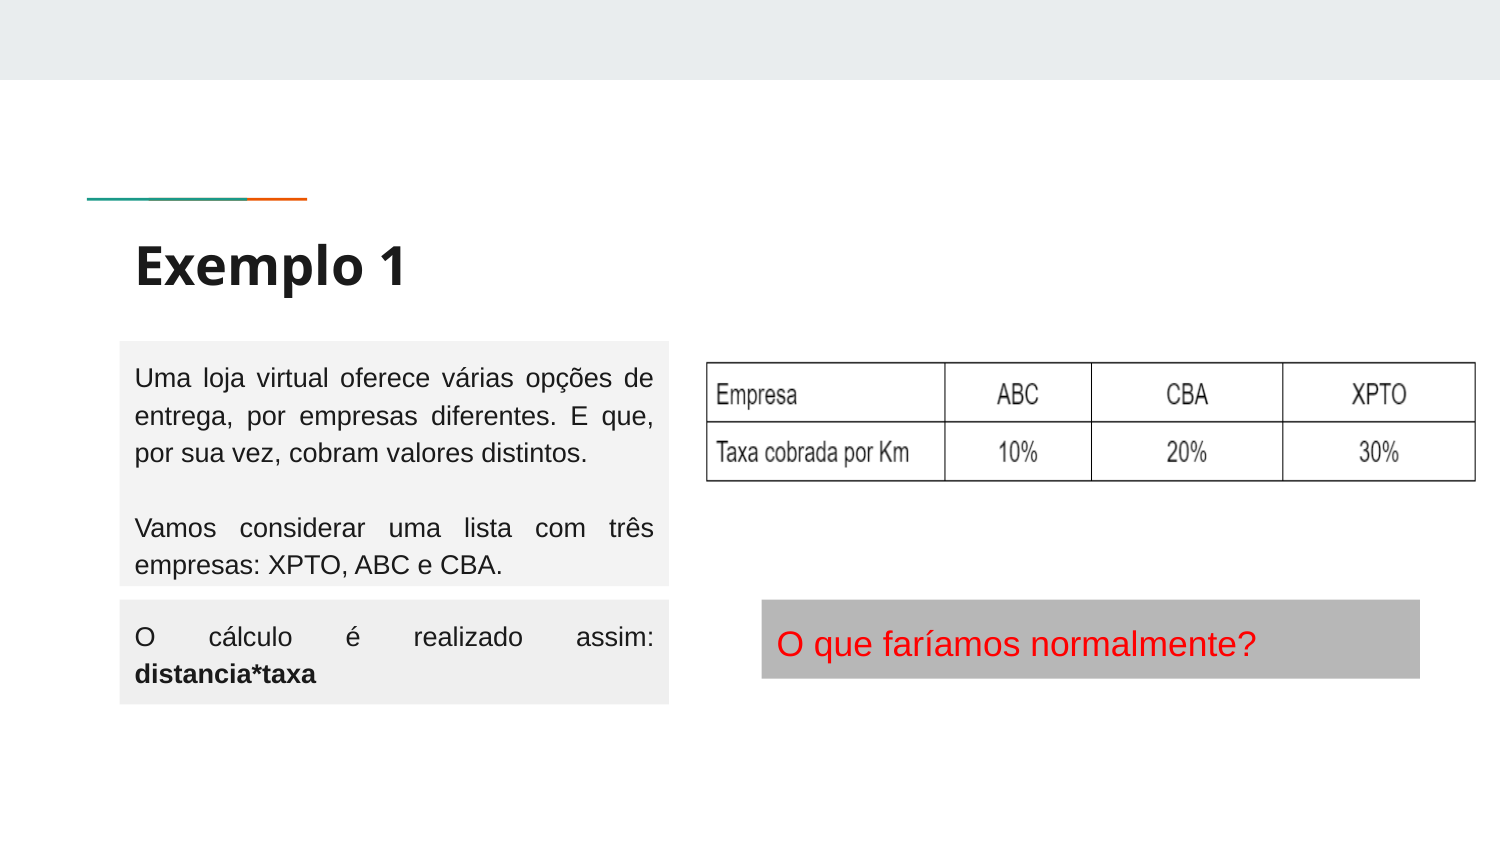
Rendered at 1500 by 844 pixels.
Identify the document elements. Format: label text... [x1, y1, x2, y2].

picture [688, 343, 1494, 500]
text_box O que faríamos normalmente? [761, 599, 1420, 679]
list Uma loja virtual oferece várias opções de entrega, por empresas diferentes. E que, por sua vez, cobram valores distintos. Vamos considerar uma lista com três empresas: XPTO, ABC e CBA. [119, 341, 669, 587]
title Exemplo 1 [119, 216, 1381, 305]
text_box O cálculo é realizado assim: distancia*taxa [119, 599, 669, 705]
